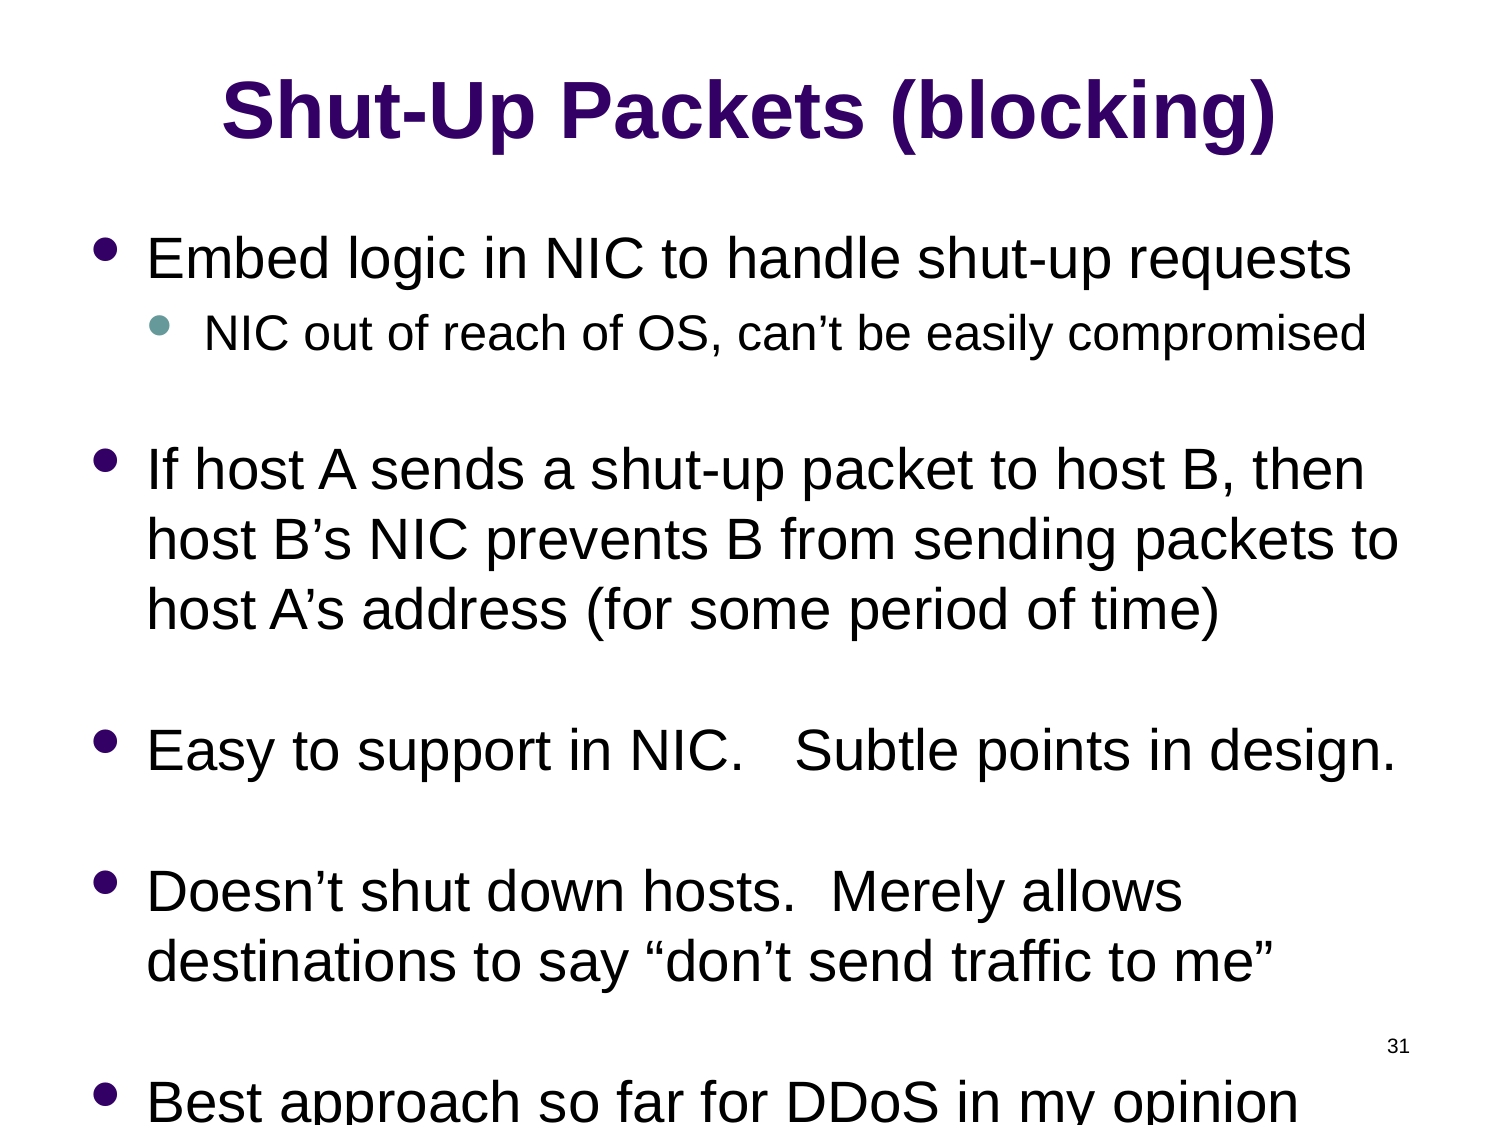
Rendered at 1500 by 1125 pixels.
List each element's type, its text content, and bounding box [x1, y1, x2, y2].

slide_number 31 [1074, 1024, 1426, 1101]
list Embed logic in NIC to handle shut-up requests NIC out of reach of OS, can’t be easily compromised If host A sends a shut-up packet to host B, then host B’s NIC prevents B from sending packets to host A’s address (for some period of time) Easy to support in NIC. Subtle points in design. Doesn’t shut down hosts. Merely allows destinations to say “don’t send traffic to me” Best approach so far for DDoS in my opinion [75, 212, 1475, 1006]
title Shut-Up Packets (blocking) [0, 20, 1500, 163]
